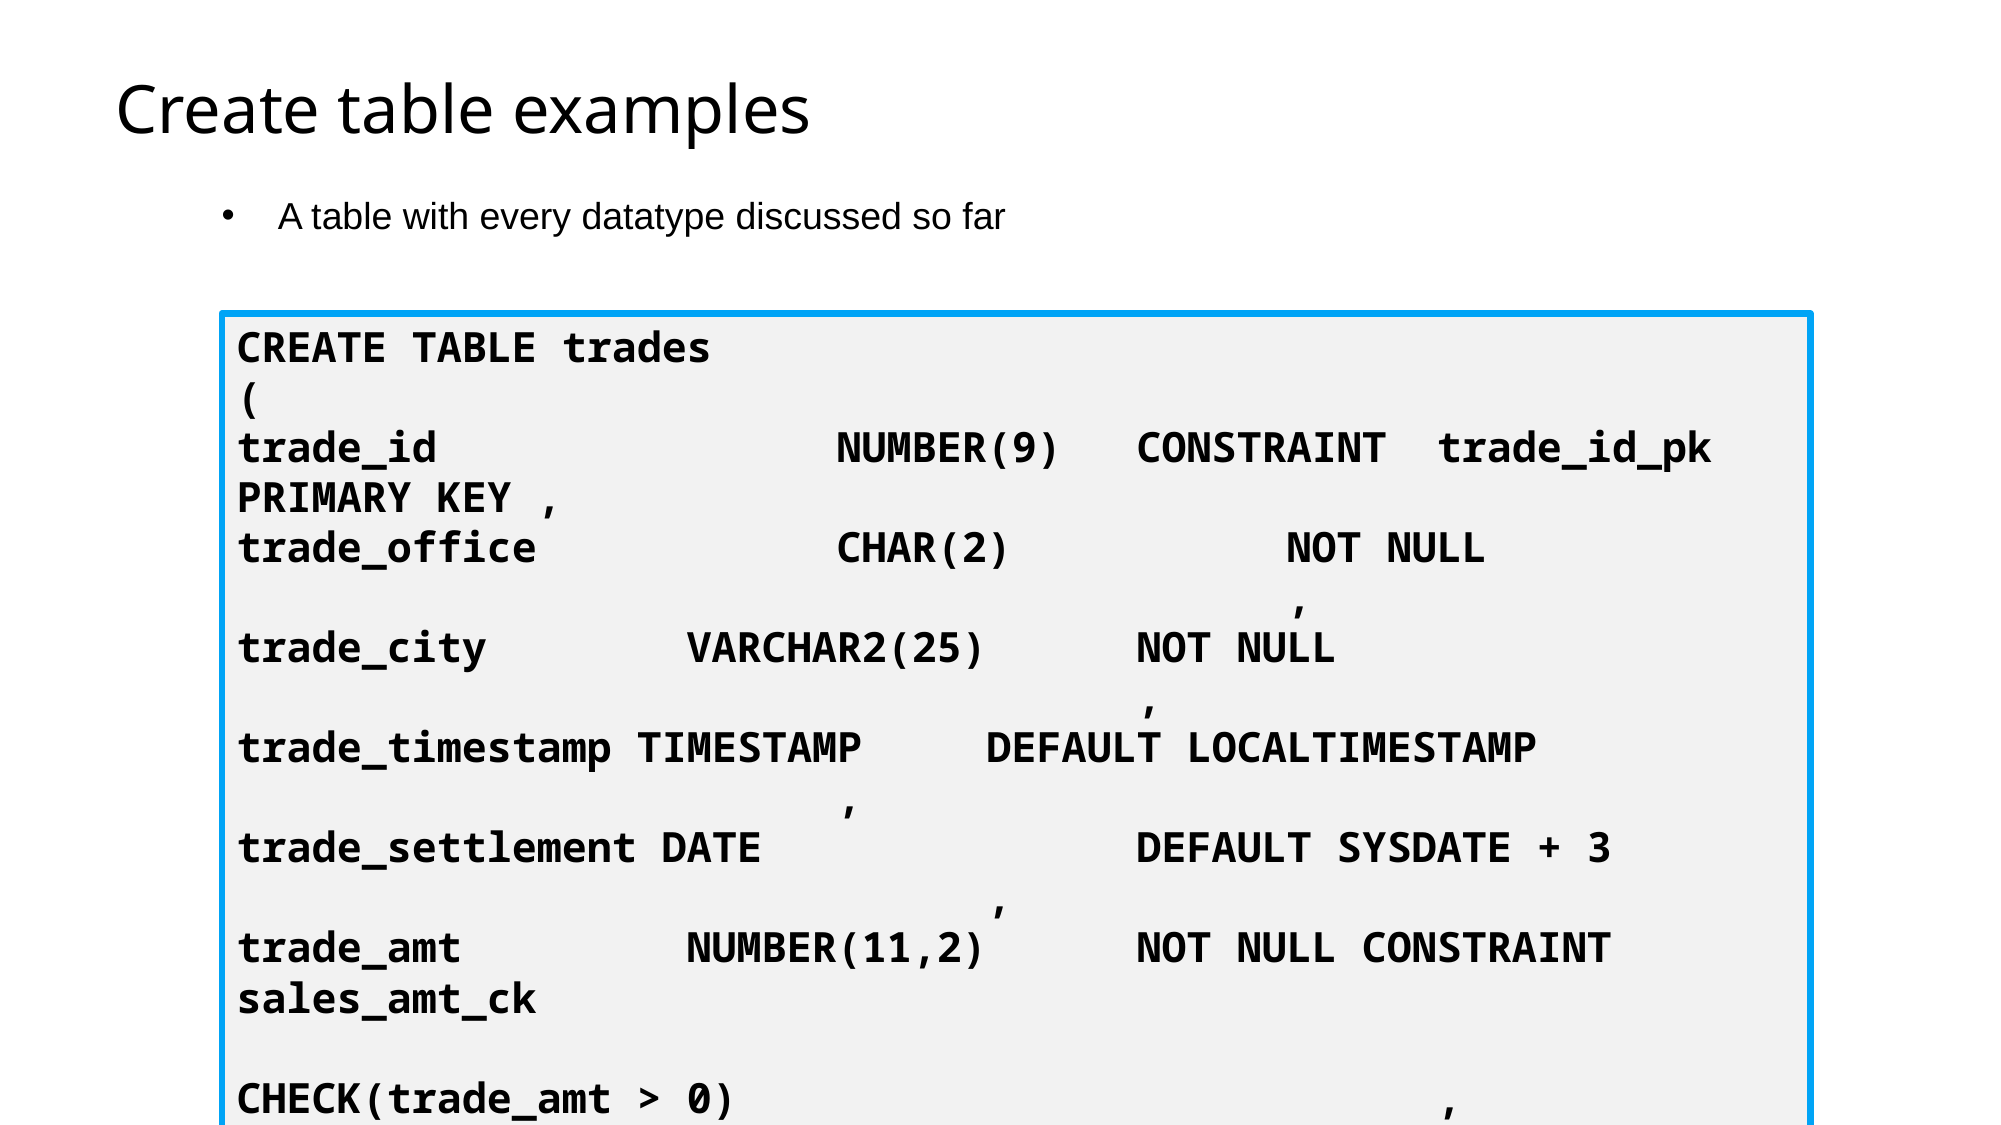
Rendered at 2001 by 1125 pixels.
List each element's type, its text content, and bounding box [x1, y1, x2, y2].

text_box CREATE TABLE trades ( trade_id NUMBER(9) CONSTRAINT trade_id_pk PRIMARY KEY , trade_office CHAR(2) NOT NULL , trade_city VARCHAR2(25) NOT NULL , trade_timestamp TIMESTAMP DEFAULT LOCALTIMESTAMP , trade_settlement DATE DEFAULT SYSDATE + 3 , trade_amt NUMBER(11,2) NOT NULL CONSTRAINT sales_amt_ck CHECK(trade_amt > 0) , trade_broker VARCHAR2(15) CONSTRAINT trade_broker_fk REFERENCES salespersons(salesperson_id) ); [221, 313, 1811, 1125]
text_box A table with every datatype discussed so far [221, 191, 1552, 245]
title Create table examples [100, 59, 1904, 155]
